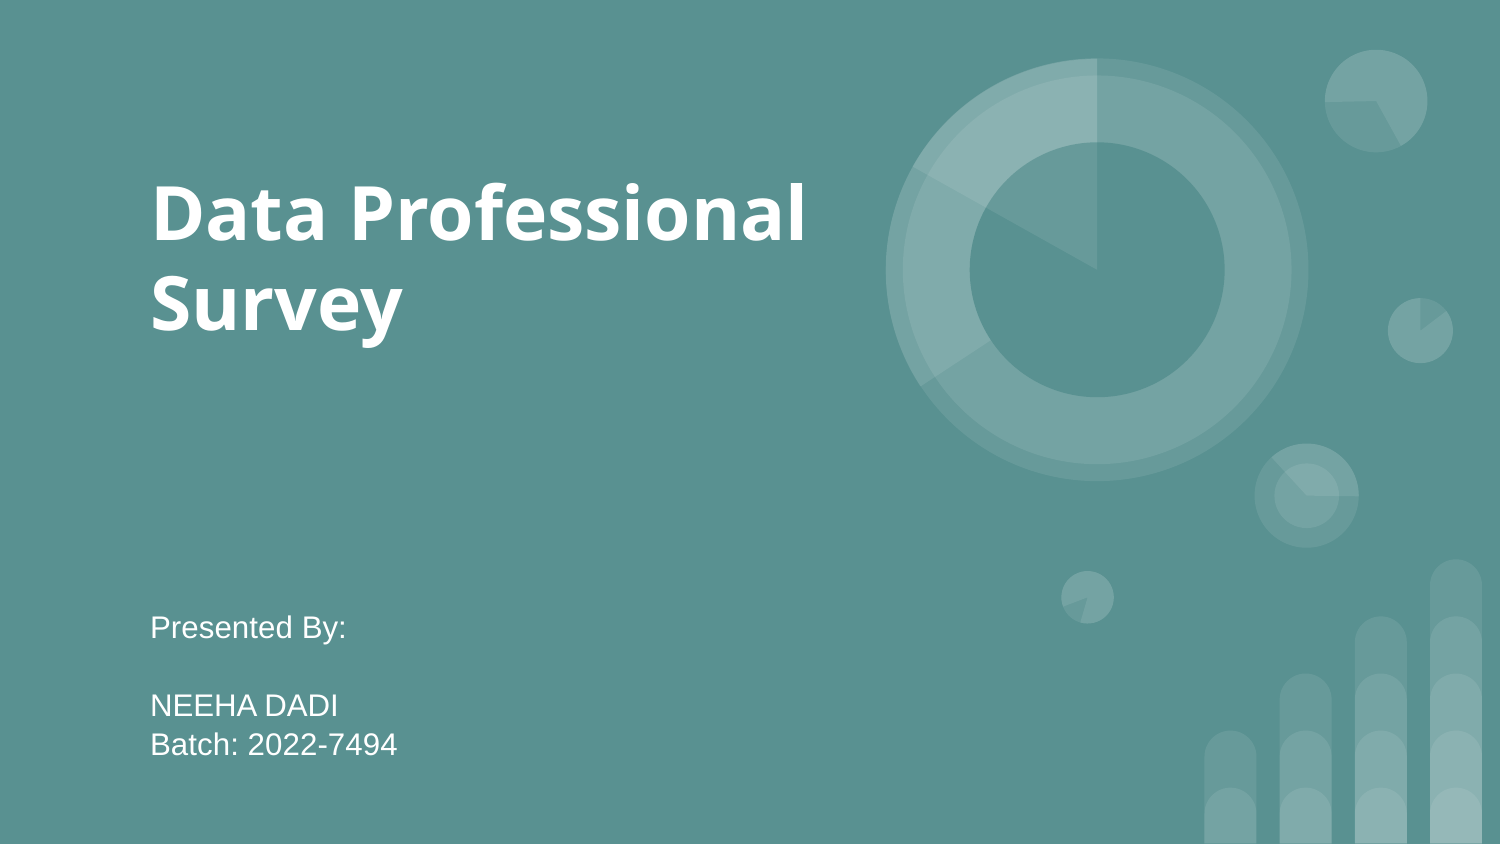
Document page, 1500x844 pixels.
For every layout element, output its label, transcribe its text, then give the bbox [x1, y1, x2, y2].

subtitle Presented By: NEEHA DADI Batch: 2022-7494 [135, 589, 834, 750]
title Data Professional Survey [135, 102, 834, 410]
